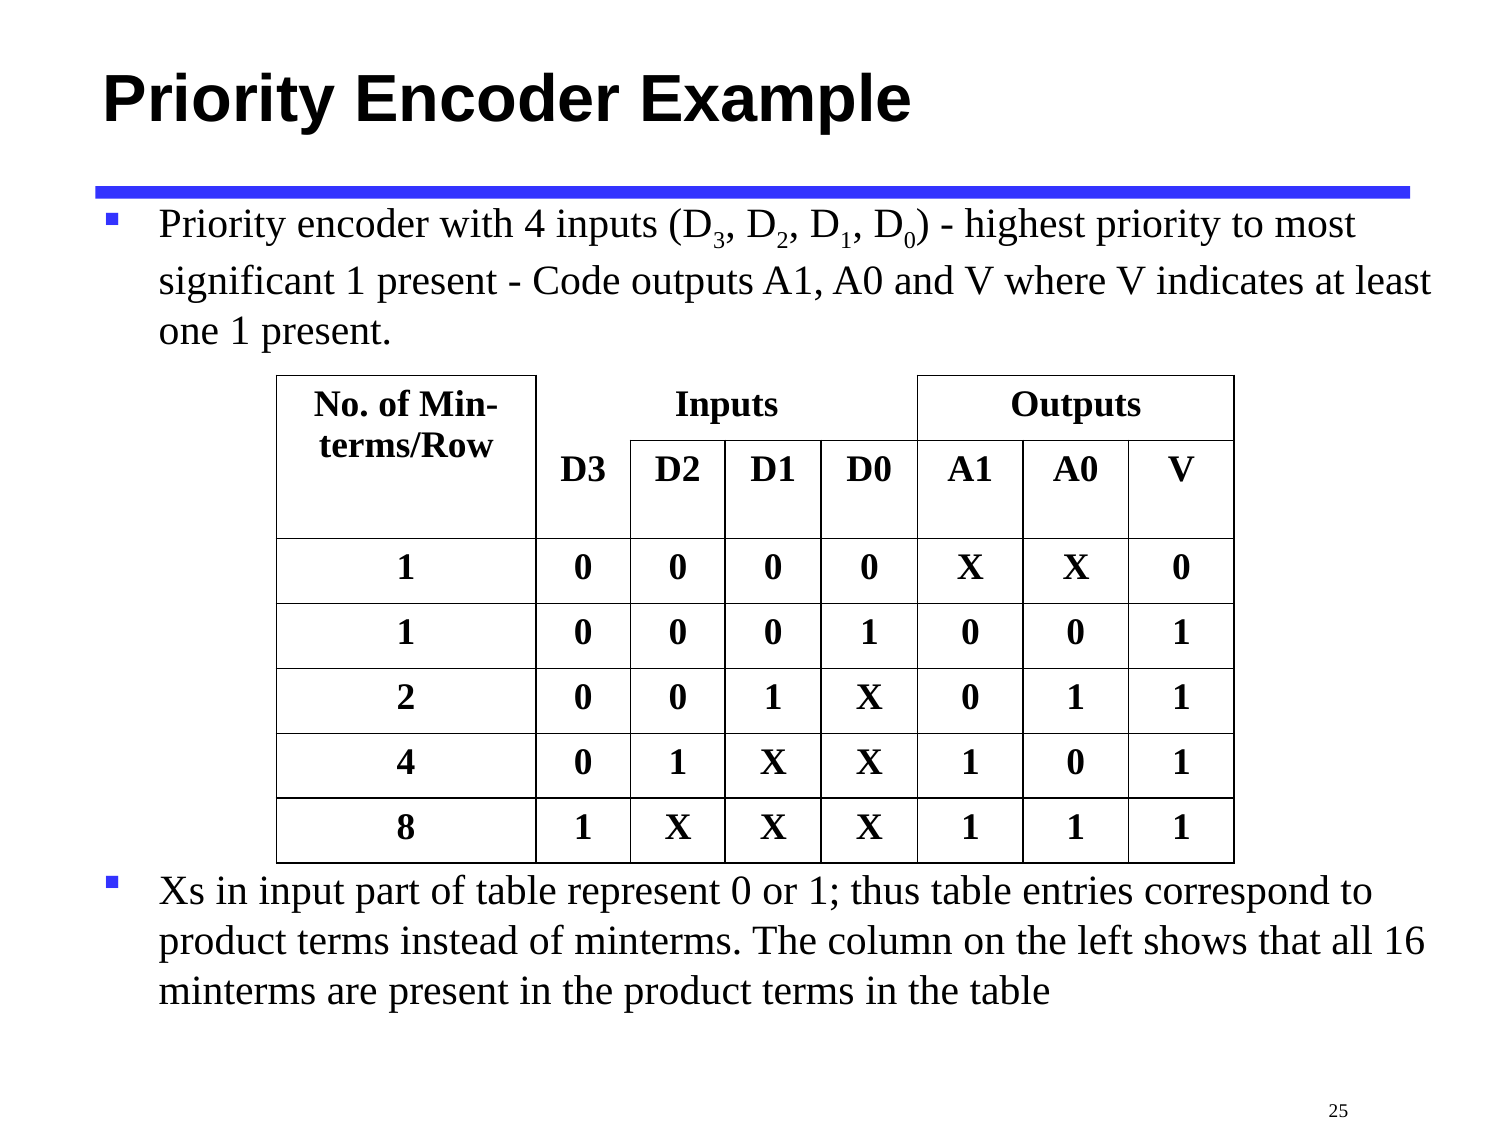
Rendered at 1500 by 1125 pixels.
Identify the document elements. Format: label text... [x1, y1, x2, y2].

table_cell X [726, 799, 820, 862]
table_cell 1 [277, 604, 535, 668]
table_cell 1 [537, 799, 630, 862]
table_cell 0 [537, 734, 630, 797]
table_cell X [726, 734, 820, 797]
table_cell X [822, 734, 917, 797]
table_cell 1 [1129, 799, 1233, 862]
table_cell 0 [537, 539, 630, 603]
table_cell 0 [726, 539, 820, 603]
table_cell 1 [1024, 669, 1128, 733]
table_header No. of Min-terms/Row [277, 376, 535, 538]
table_cell 0 [1129, 539, 1233, 603]
table_cell A0 [1024, 441, 1128, 538]
table_cell 0 [1024, 734, 1128, 797]
list Priority encoder with 4 inputs (D3, D2, D1, D0) - highest priority to most significant 1 present - Code outputs A1, A0 and V where V indicates at least one 1 present. Xs in input part of table represent 0 or 1; thus table entries correspond to product terms instead of minterms. The column on the left shows that all 16 minterms are present in the product terms in the table [87, 188, 1473, 1048]
table_cell 0 [1024, 604, 1128, 668]
table_header Inputs [537, 375, 917, 440]
table_cell D1 [726, 441, 820, 538]
table_cell 1 [1129, 669, 1233, 733]
table_cell 1 [822, 604, 917, 668]
table_cell 0 [631, 604, 724, 668]
table_cell 0 [537, 604, 630, 668]
table_cell 1 [726, 669, 820, 733]
table_cell 4 [277, 734, 535, 797]
table_cell 0 [537, 669, 630, 733]
table_cell 0 [631, 669, 724, 733]
table_cell 1 [1129, 604, 1233, 668]
table_cell A1 [918, 441, 1022, 538]
table_header Outputs [918, 376, 1233, 440]
table_cell 0 [918, 604, 1022, 668]
table_cell X [822, 799, 917, 862]
table_cell X [822, 669, 917, 733]
table_cell V [1129, 441, 1233, 538]
table_cell D3 [537, 440, 630, 538]
table_cell 1 [1129, 734, 1233, 797]
table_cell 8 [277, 799, 535, 862]
table_cell 0 [631, 539, 724, 603]
table_cell X [918, 539, 1022, 603]
table_cell 0 [822, 539, 917, 603]
table_cell D2 [631, 441, 724, 538]
table_cell X [1024, 539, 1128, 603]
table_cell 1 [631, 734, 724, 797]
slide_number 25 [1185, 1068, 1500, 1125]
title Priority Encoder Example [87, 11, 1363, 179]
table_cell 1 [1024, 799, 1128, 862]
table_cell 1 [277, 539, 535, 603]
table_cell 1 [918, 799, 1022, 862]
table_cell 0 [918, 669, 1022, 733]
table_cell 2 [277, 669, 535, 733]
table_cell 1 [918, 734, 1022, 797]
table_cell X [631, 799, 724, 862]
table_cell D0 [822, 441, 917, 538]
table_cell 0 [726, 604, 820, 668]
